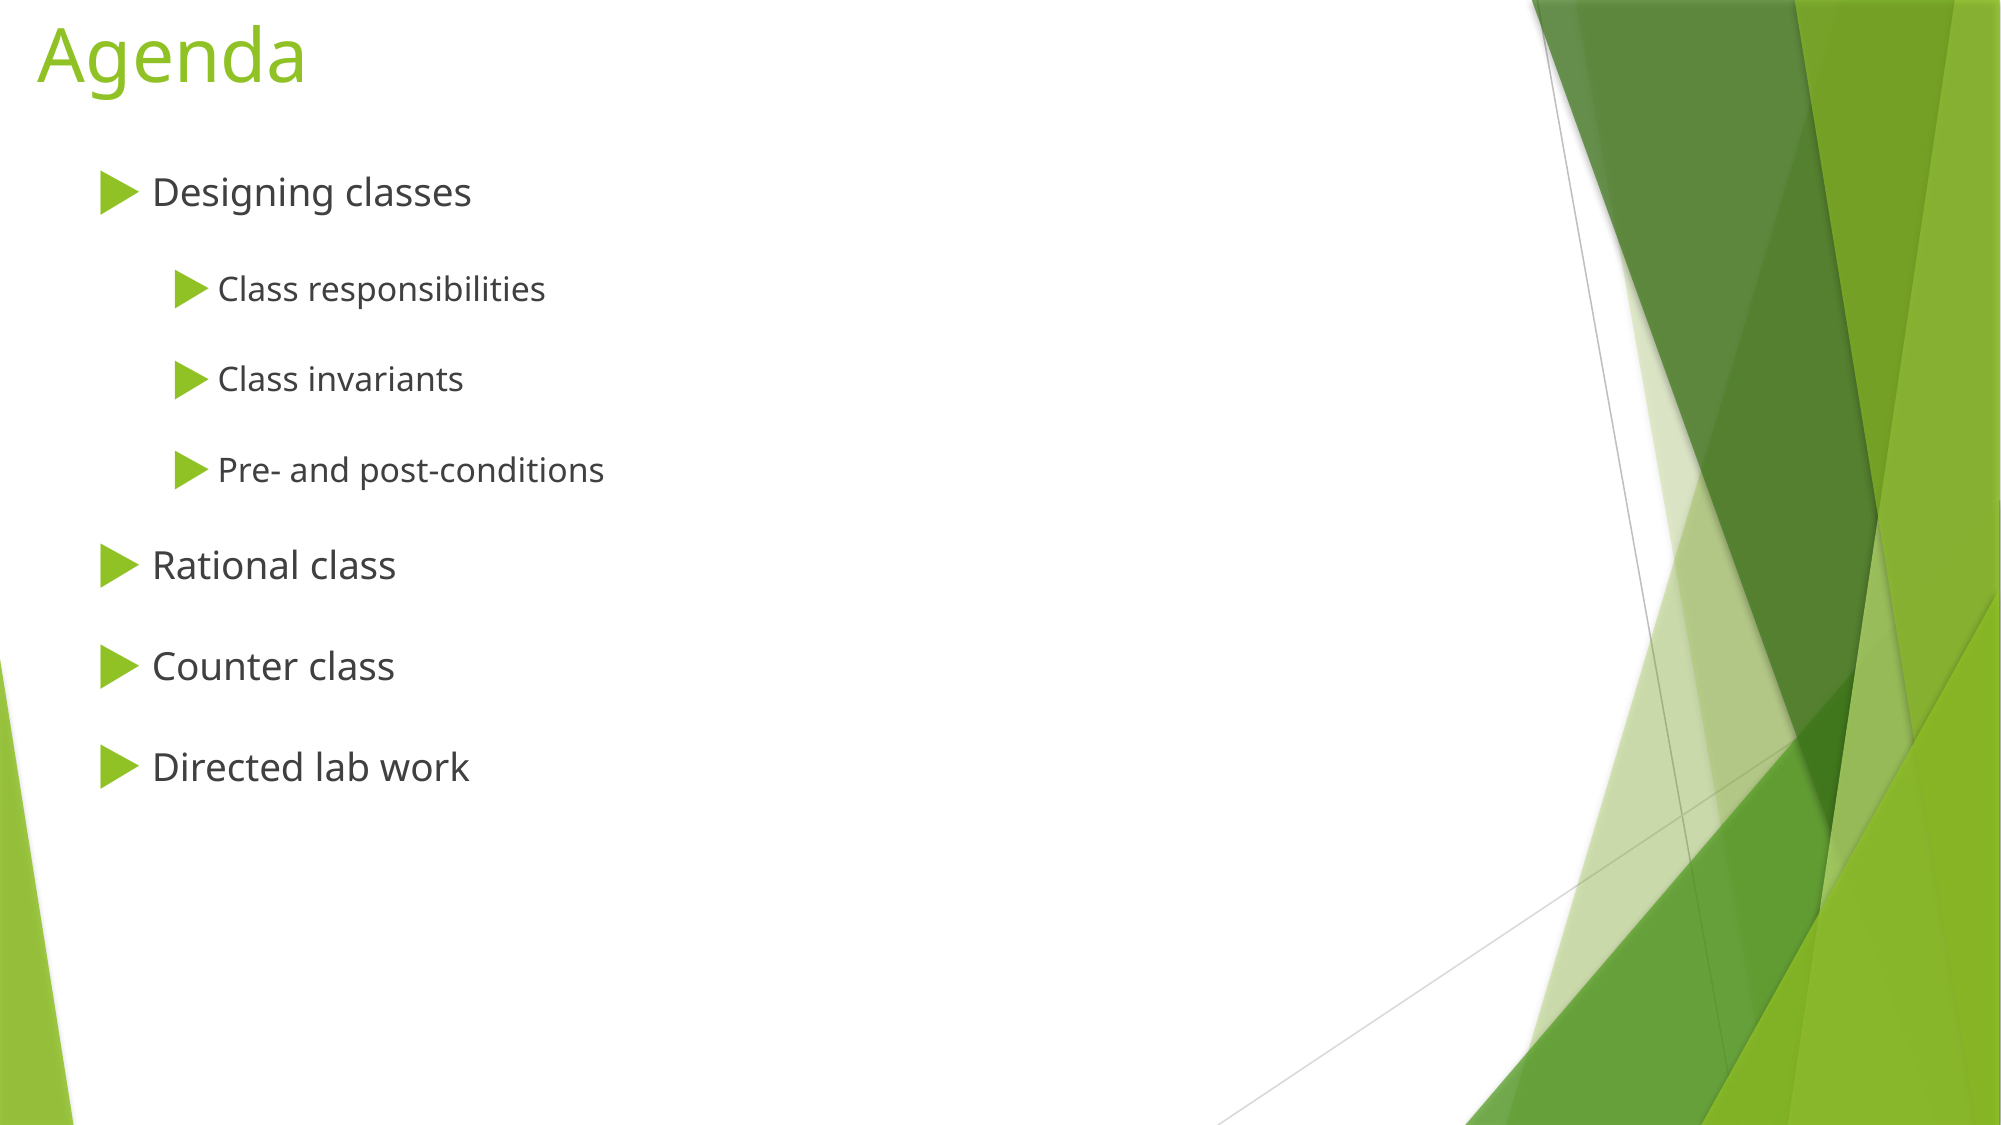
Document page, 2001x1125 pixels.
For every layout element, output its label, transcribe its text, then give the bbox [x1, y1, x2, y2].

title Agenda [22, 0, 1434, 114]
list Designing classes Class responsibilities Class invariants Pre- and post-conditions Rational class Counter class Directed lab work [80, 151, 1522, 992]
